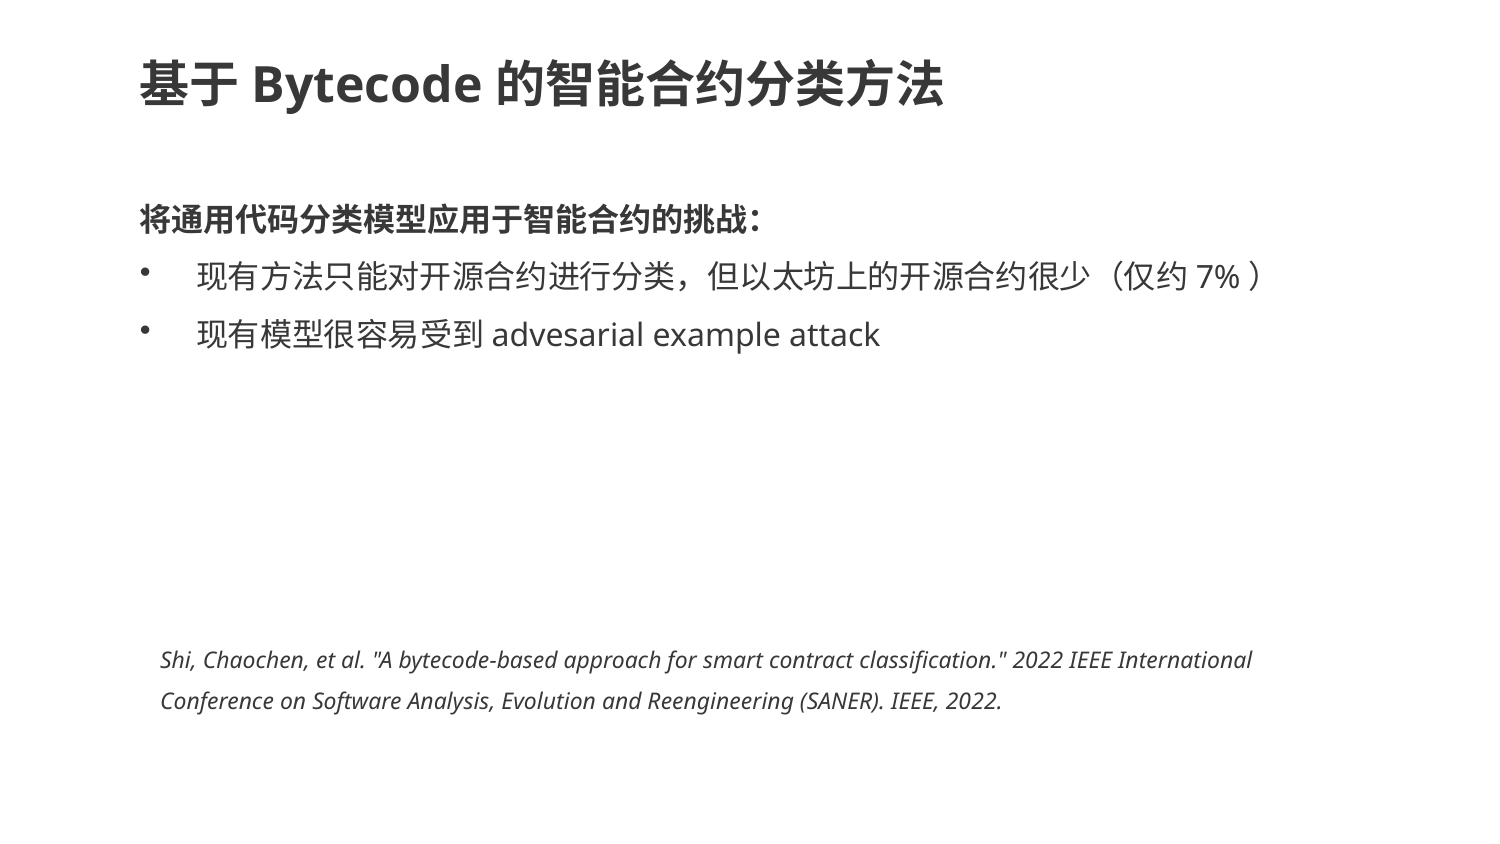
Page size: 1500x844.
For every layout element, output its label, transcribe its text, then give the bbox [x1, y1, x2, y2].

text_box 基于Bytecode的智能合约分类方法 [125, 37, 1406, 129]
text_box Shi, Chaochen, et al. "A bytecode-based approach for smart contract classification." 2022 IEEE International Conference on Software Analysis, Evolution and Reengineering (SANER). IEEE, 2022. [145, 624, 1293, 722]
text_box 将通用代码分类模型应用于智能合约的挑战： 现有方法只能对开源合约进行分类，但以太坊上的开源合约很少（仅约7%） 现有模型很容易受到advesarial example attack [125, 172, 1391, 781]
